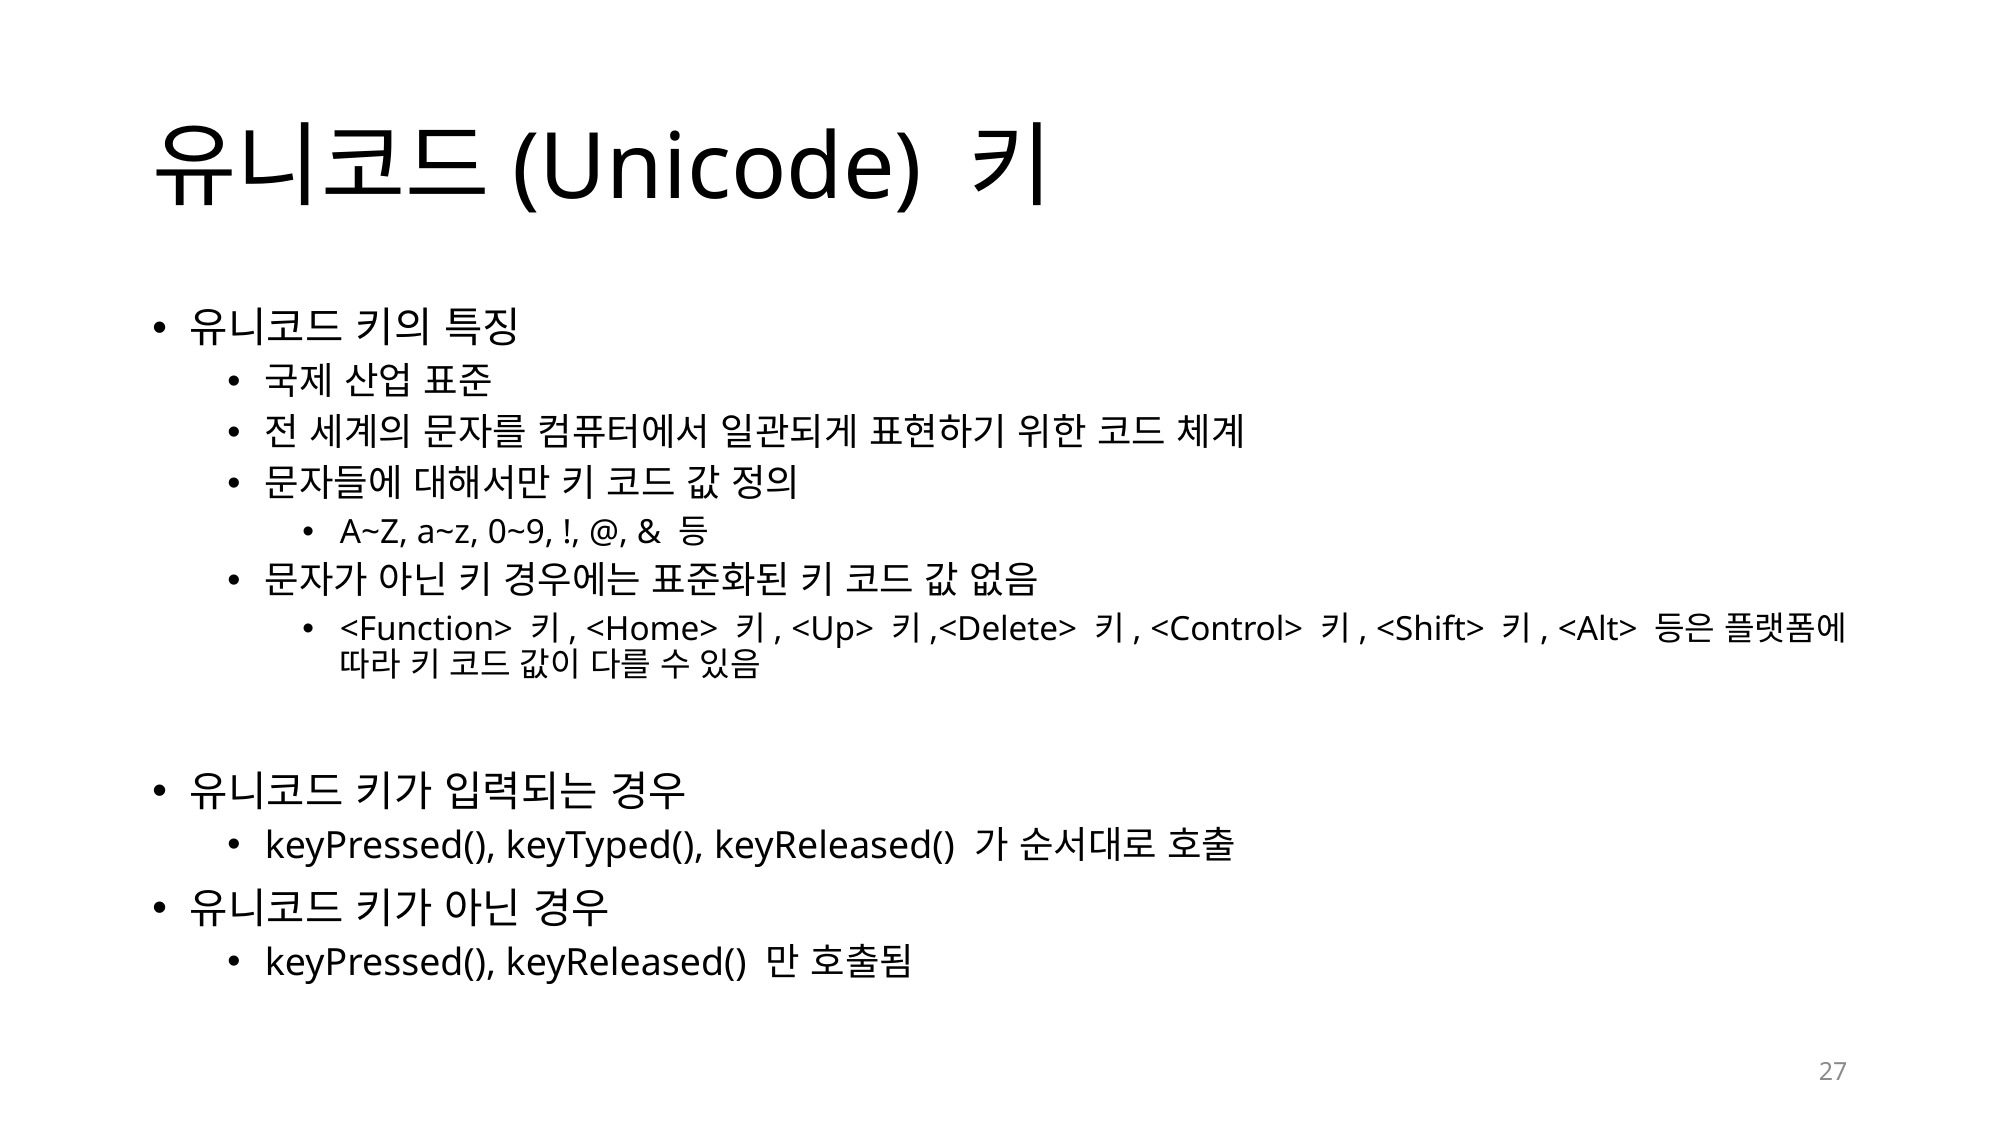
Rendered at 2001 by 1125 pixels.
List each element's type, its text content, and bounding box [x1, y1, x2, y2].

list 유니코드 키의 특징 국제 산업 표준 전 세계의 문자를 컴퓨터에서 일관되게 표현하기 위한 코드 체계 문자들에 대해서만 키 코드 값 정의 A~Z, a~z, 0~9, !, @, & 등 문자가 아닌 키 경우에는 표준화된 키 코드 값 없음 <Function> 키, <Home> 키, <Up> 키,<Delete> 키, <Control> 키, <Shift> 키, <Alt> 등은 플랫폼에 따라 키 코드 값이 다를 수 있음 유니코드 키가 입력되는 경우 keyPressed(), keyTyped(), keyReleased() 가 순서대로 호출 유니코드 키가 아닌 경우 keyPressed(), keyReleased() 만 호출됨 [137, 299, 1863, 1014]
title 유니코드(Unicode) 키 [137, 59, 1863, 278]
slide_number 27 [1412, 1042, 1863, 1103]
